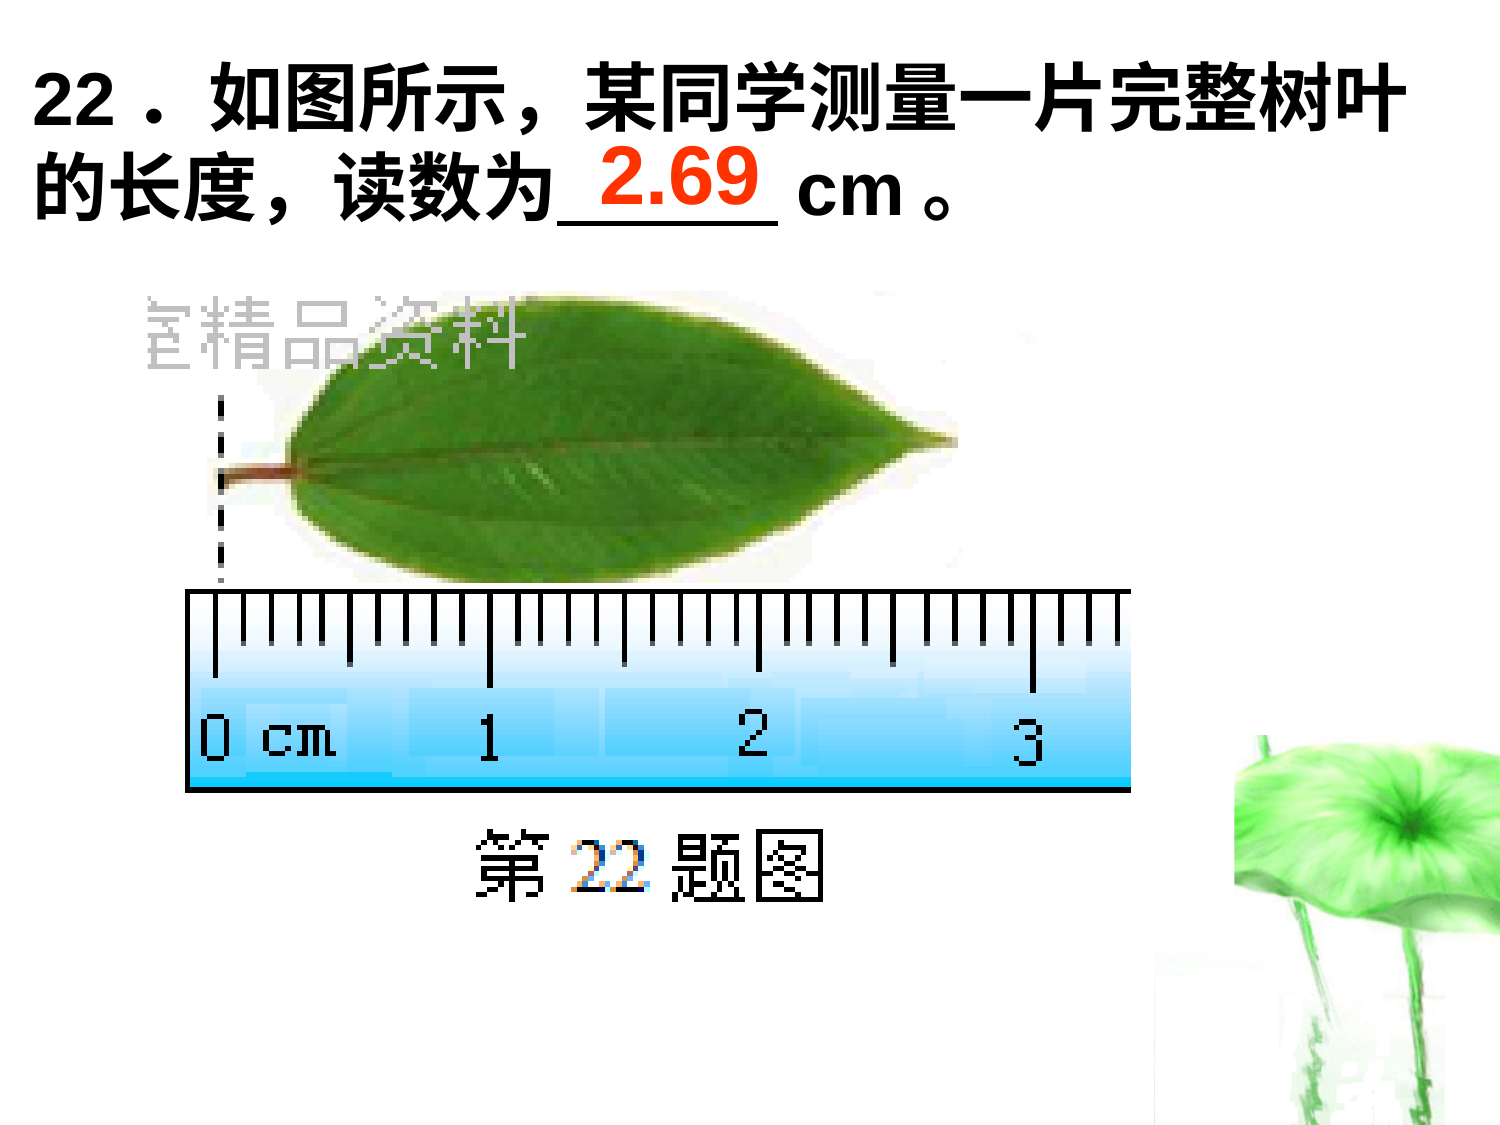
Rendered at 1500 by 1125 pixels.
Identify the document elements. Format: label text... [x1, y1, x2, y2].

text_box 2.69 [584, 113, 798, 229]
picture [147, 286, 1500, 1125]
text_box 22．如图所示，某同学测量一片完整树叶的长度，读数为 cm。 [17, 42, 1447, 238]
